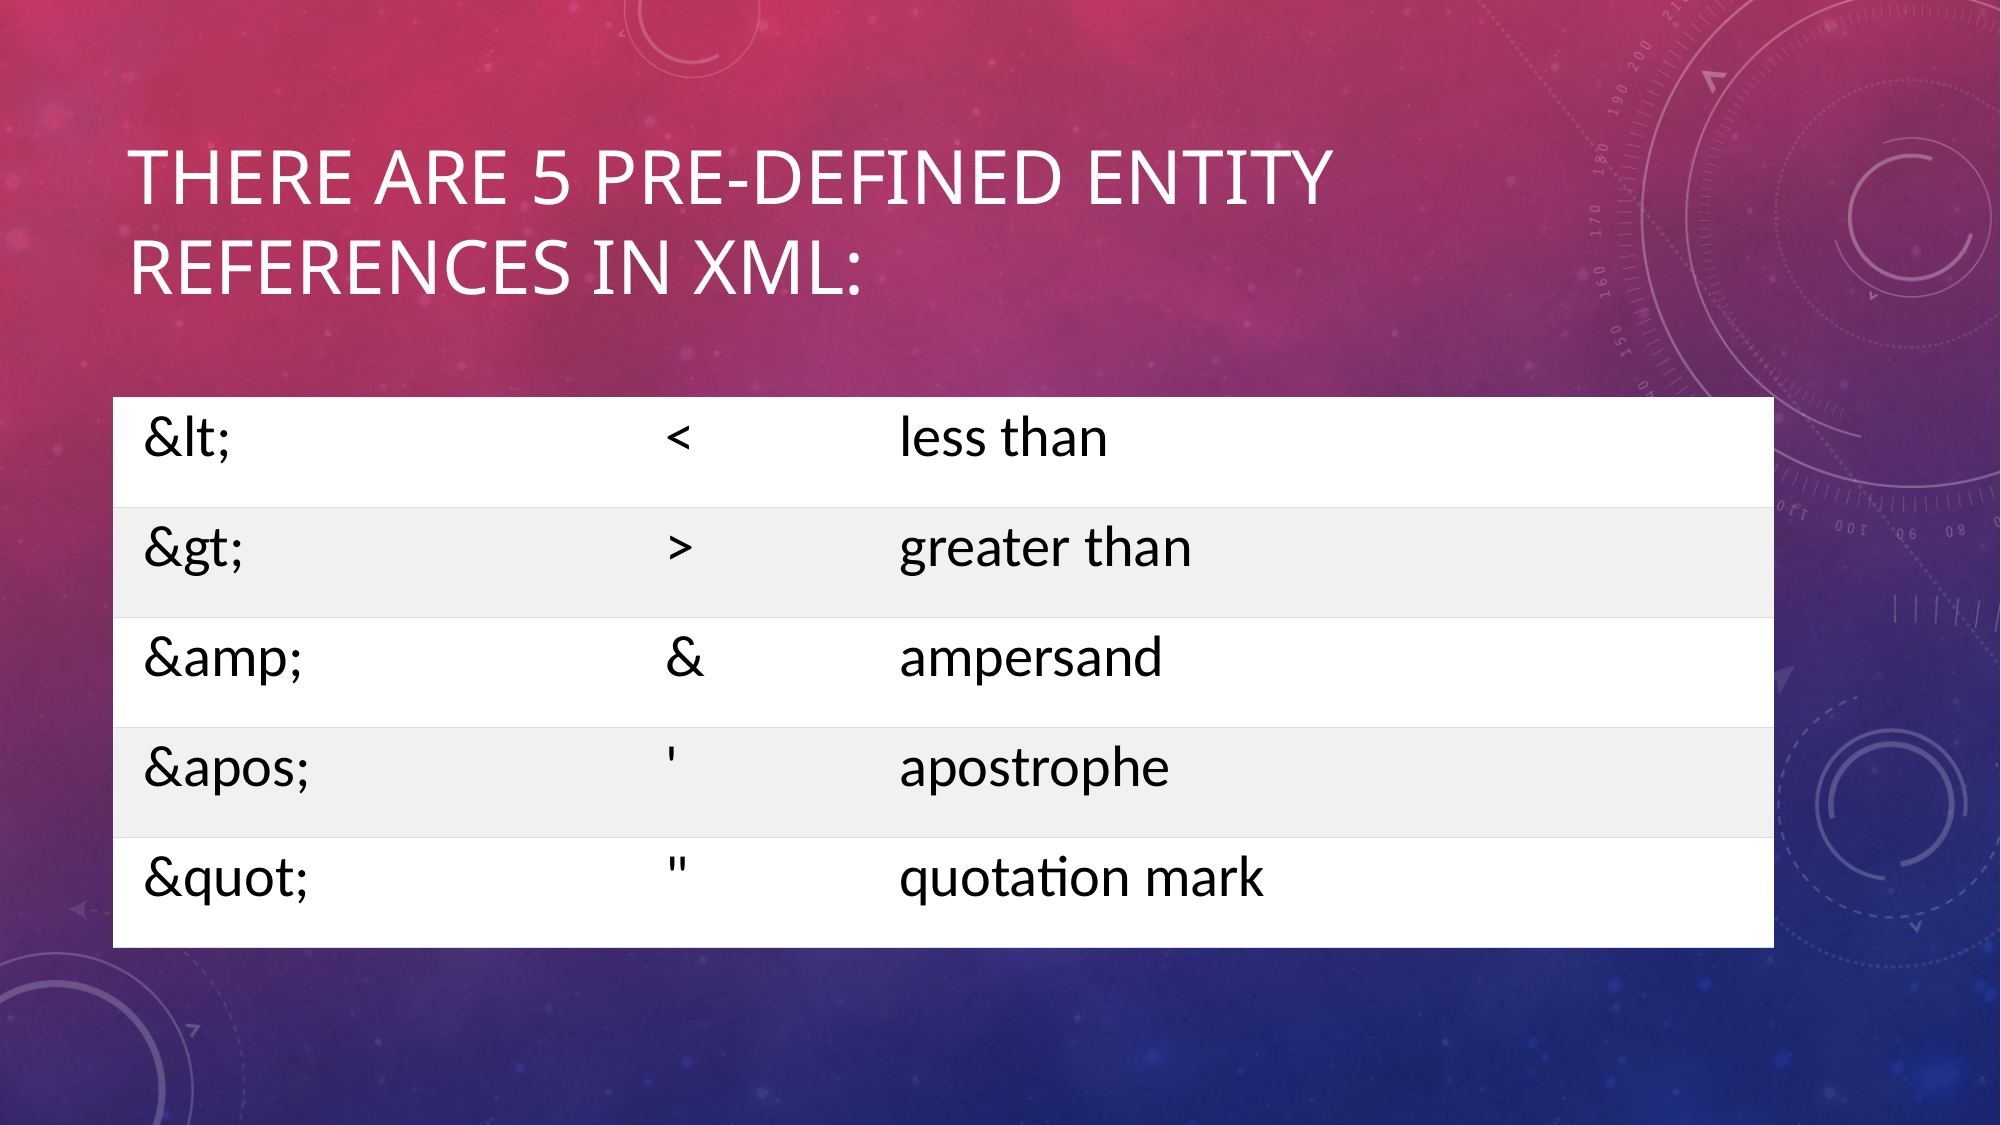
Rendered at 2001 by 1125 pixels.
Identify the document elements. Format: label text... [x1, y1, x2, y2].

title There are 5 pre-defined entity references in XML: [112, 99, 1775, 339]
table_cell & [650, 618, 884, 727]
table_cell ampersand [884, 618, 1774, 727]
table_cell &quot; [113, 838, 650, 947]
table_cell " [650, 838, 884, 947]
picture [0, 0, 2001, 1125]
table_cell &apos; [113, 728, 650, 837]
table_cell quotation mark [884, 838, 1774, 947]
table_cell ' [650, 728, 884, 837]
table_cell &amp; [113, 618, 650, 727]
table_cell greater than [884, 508, 1774, 617]
table_cell apostrophe [884, 728, 1774, 837]
table_header less than [884, 397, 1774, 507]
table_cell > [650, 508, 884, 617]
table_header < [650, 397, 884, 507]
table_cell &gt; [113, 508, 650, 617]
table_header &lt; [113, 397, 650, 507]
